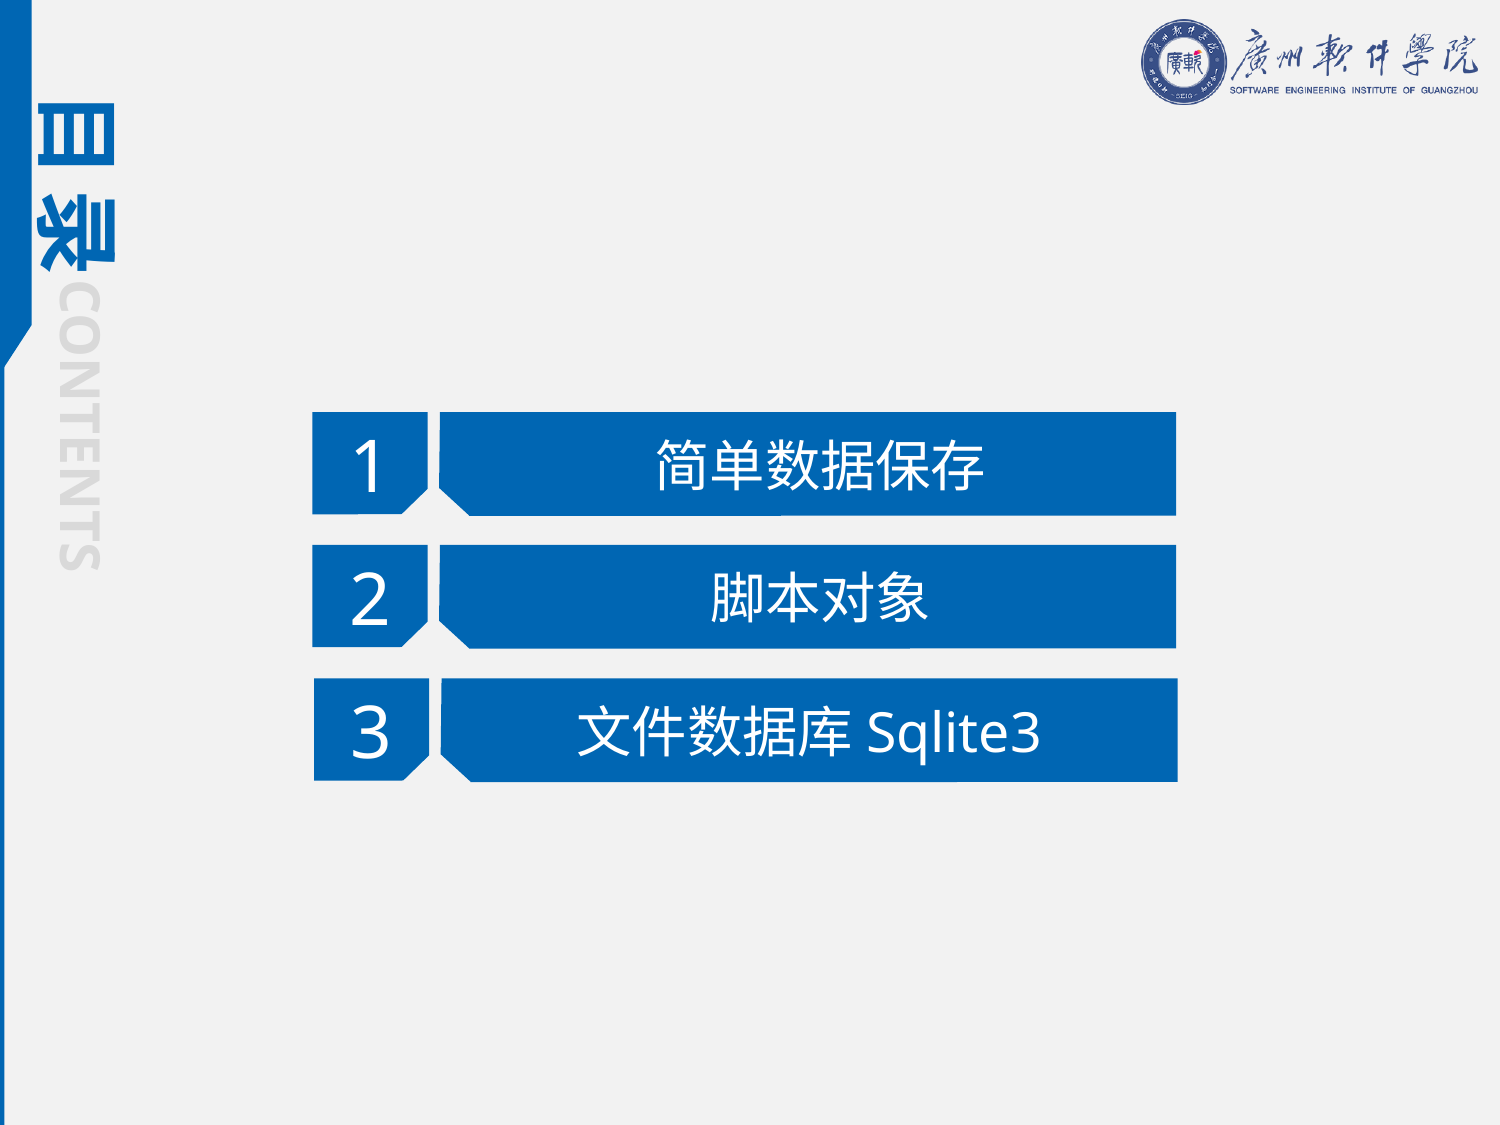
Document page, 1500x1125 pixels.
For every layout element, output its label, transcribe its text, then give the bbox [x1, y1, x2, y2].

picture [1141, 19, 1478, 105]
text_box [0, 0, 32, 1125]
text_box 目录 [32, 0, 161, 369]
text_box contents [32, 226, 136, 627]
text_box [312, 412, 1177, 516]
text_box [314, 678, 1178, 783]
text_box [312, 544, 1177, 649]
